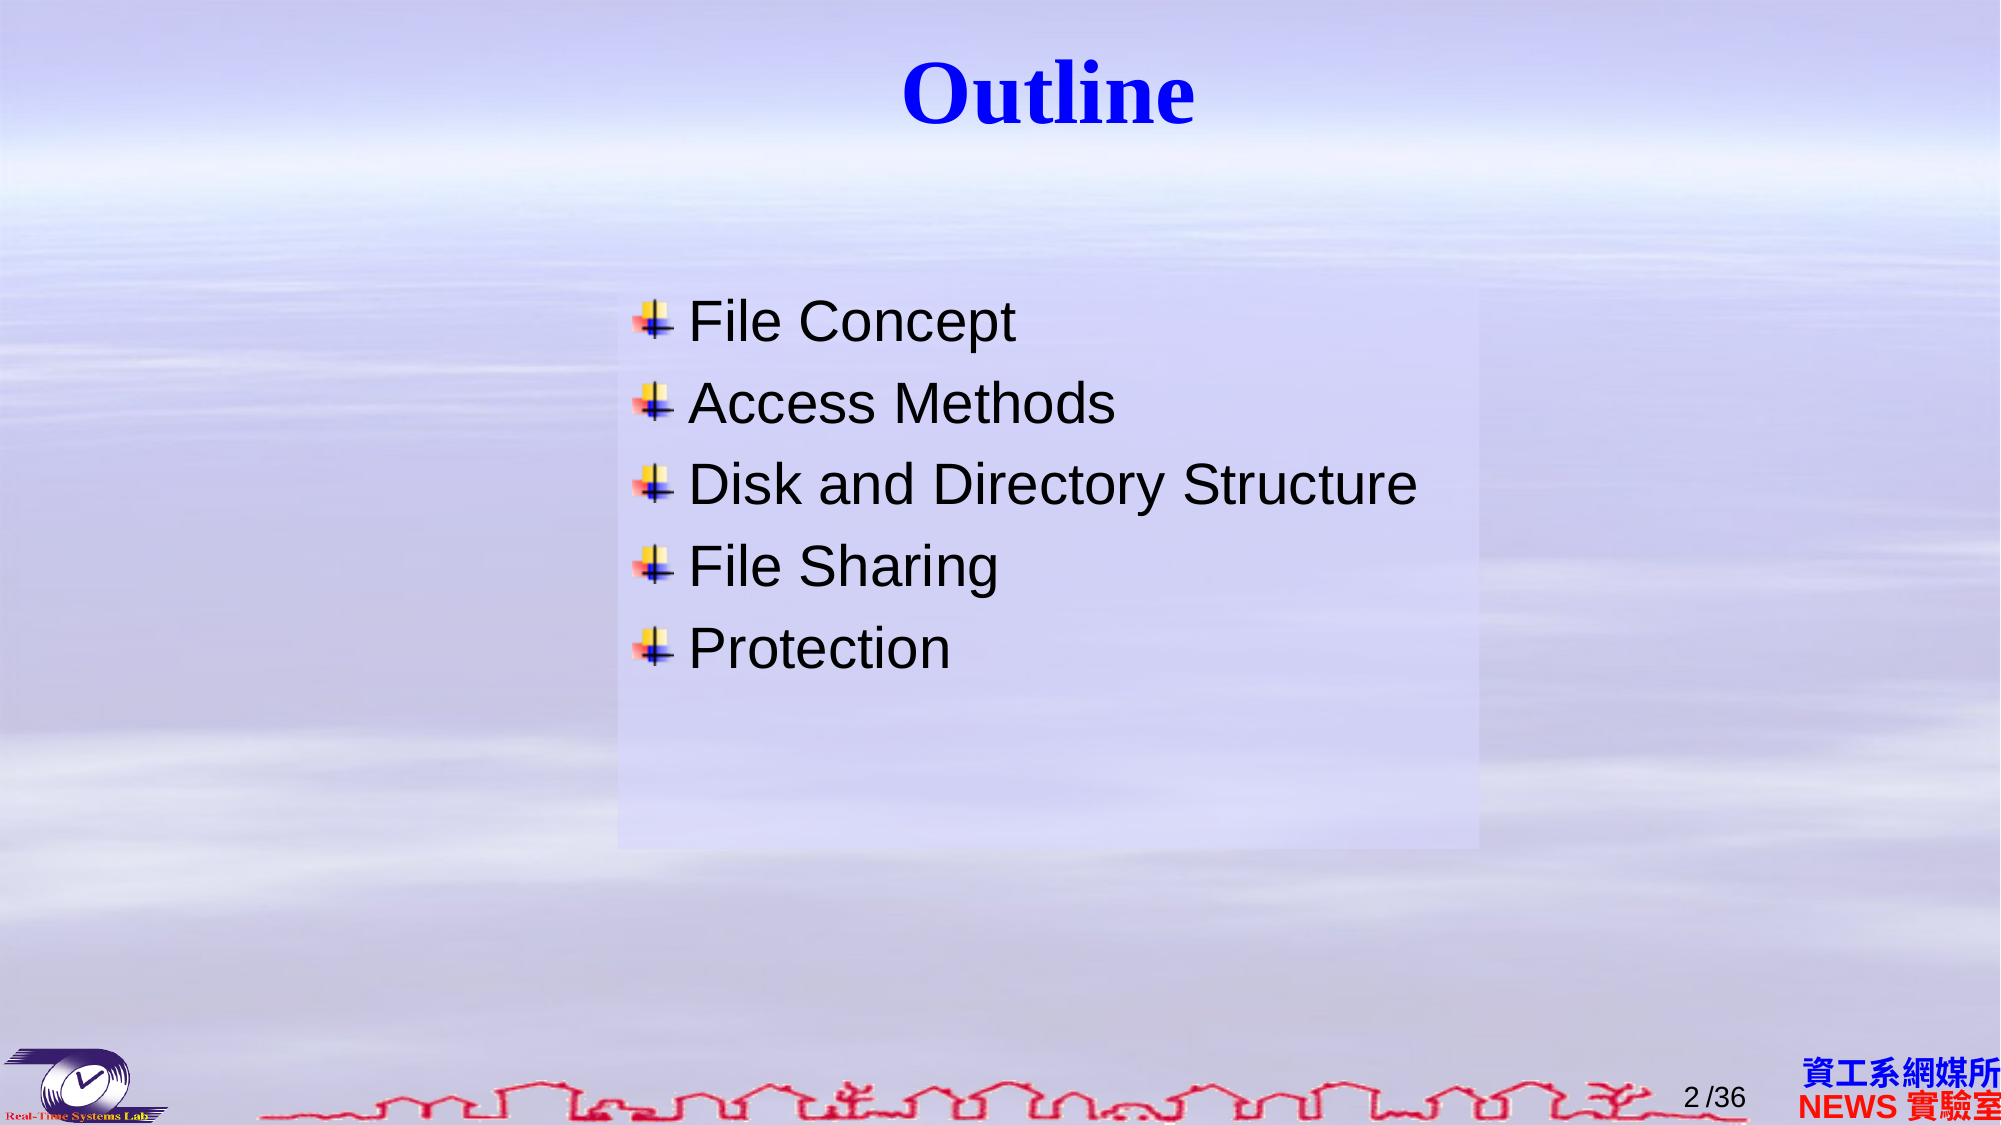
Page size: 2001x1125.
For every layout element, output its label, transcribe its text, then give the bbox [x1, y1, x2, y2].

slide_number 1 [1248, 1070, 1715, 1125]
title Outline [398, 39, 1699, 134]
list File Concept Access Methods Disk and Directory Structure File Sharing Protection [617, 275, 1480, 850]
picture [0, 0, 2001, 1125]
footer /36 [1715, 1070, 2000, 1125]
